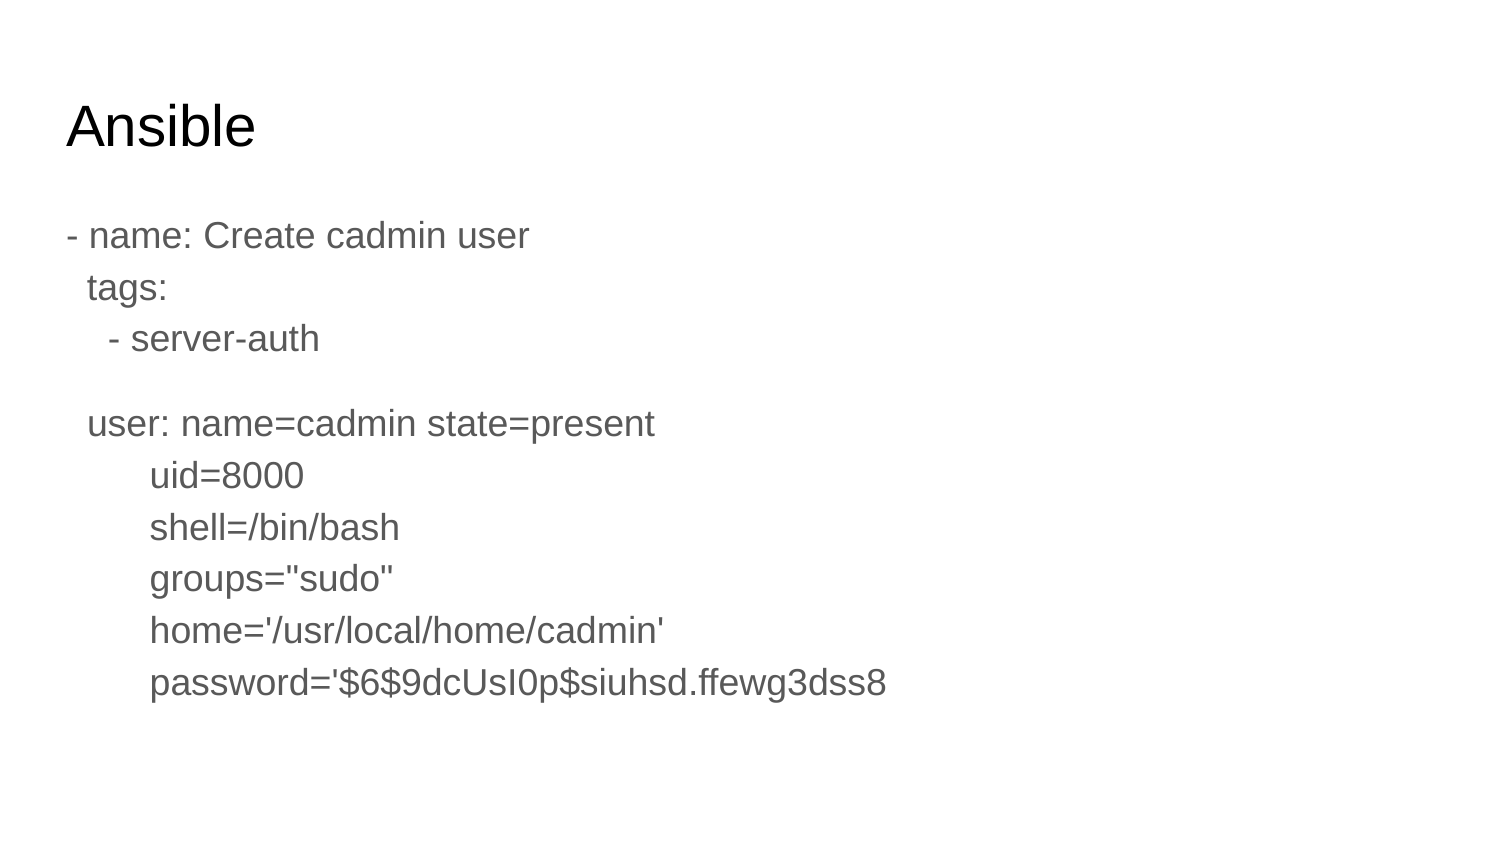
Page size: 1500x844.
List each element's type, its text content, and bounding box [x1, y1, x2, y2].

list - name: Create cadmin user tags: - server-auth user: name=cadmin state=present uid=8000 shell=/bin/bash groups="sudo" home='/usr/local/home/cadmin' password='$6$9dcUsI0p$siuhsd.ffewg3dss8 [51, 189, 1449, 750]
title Ansible [51, 72, 1449, 167]
